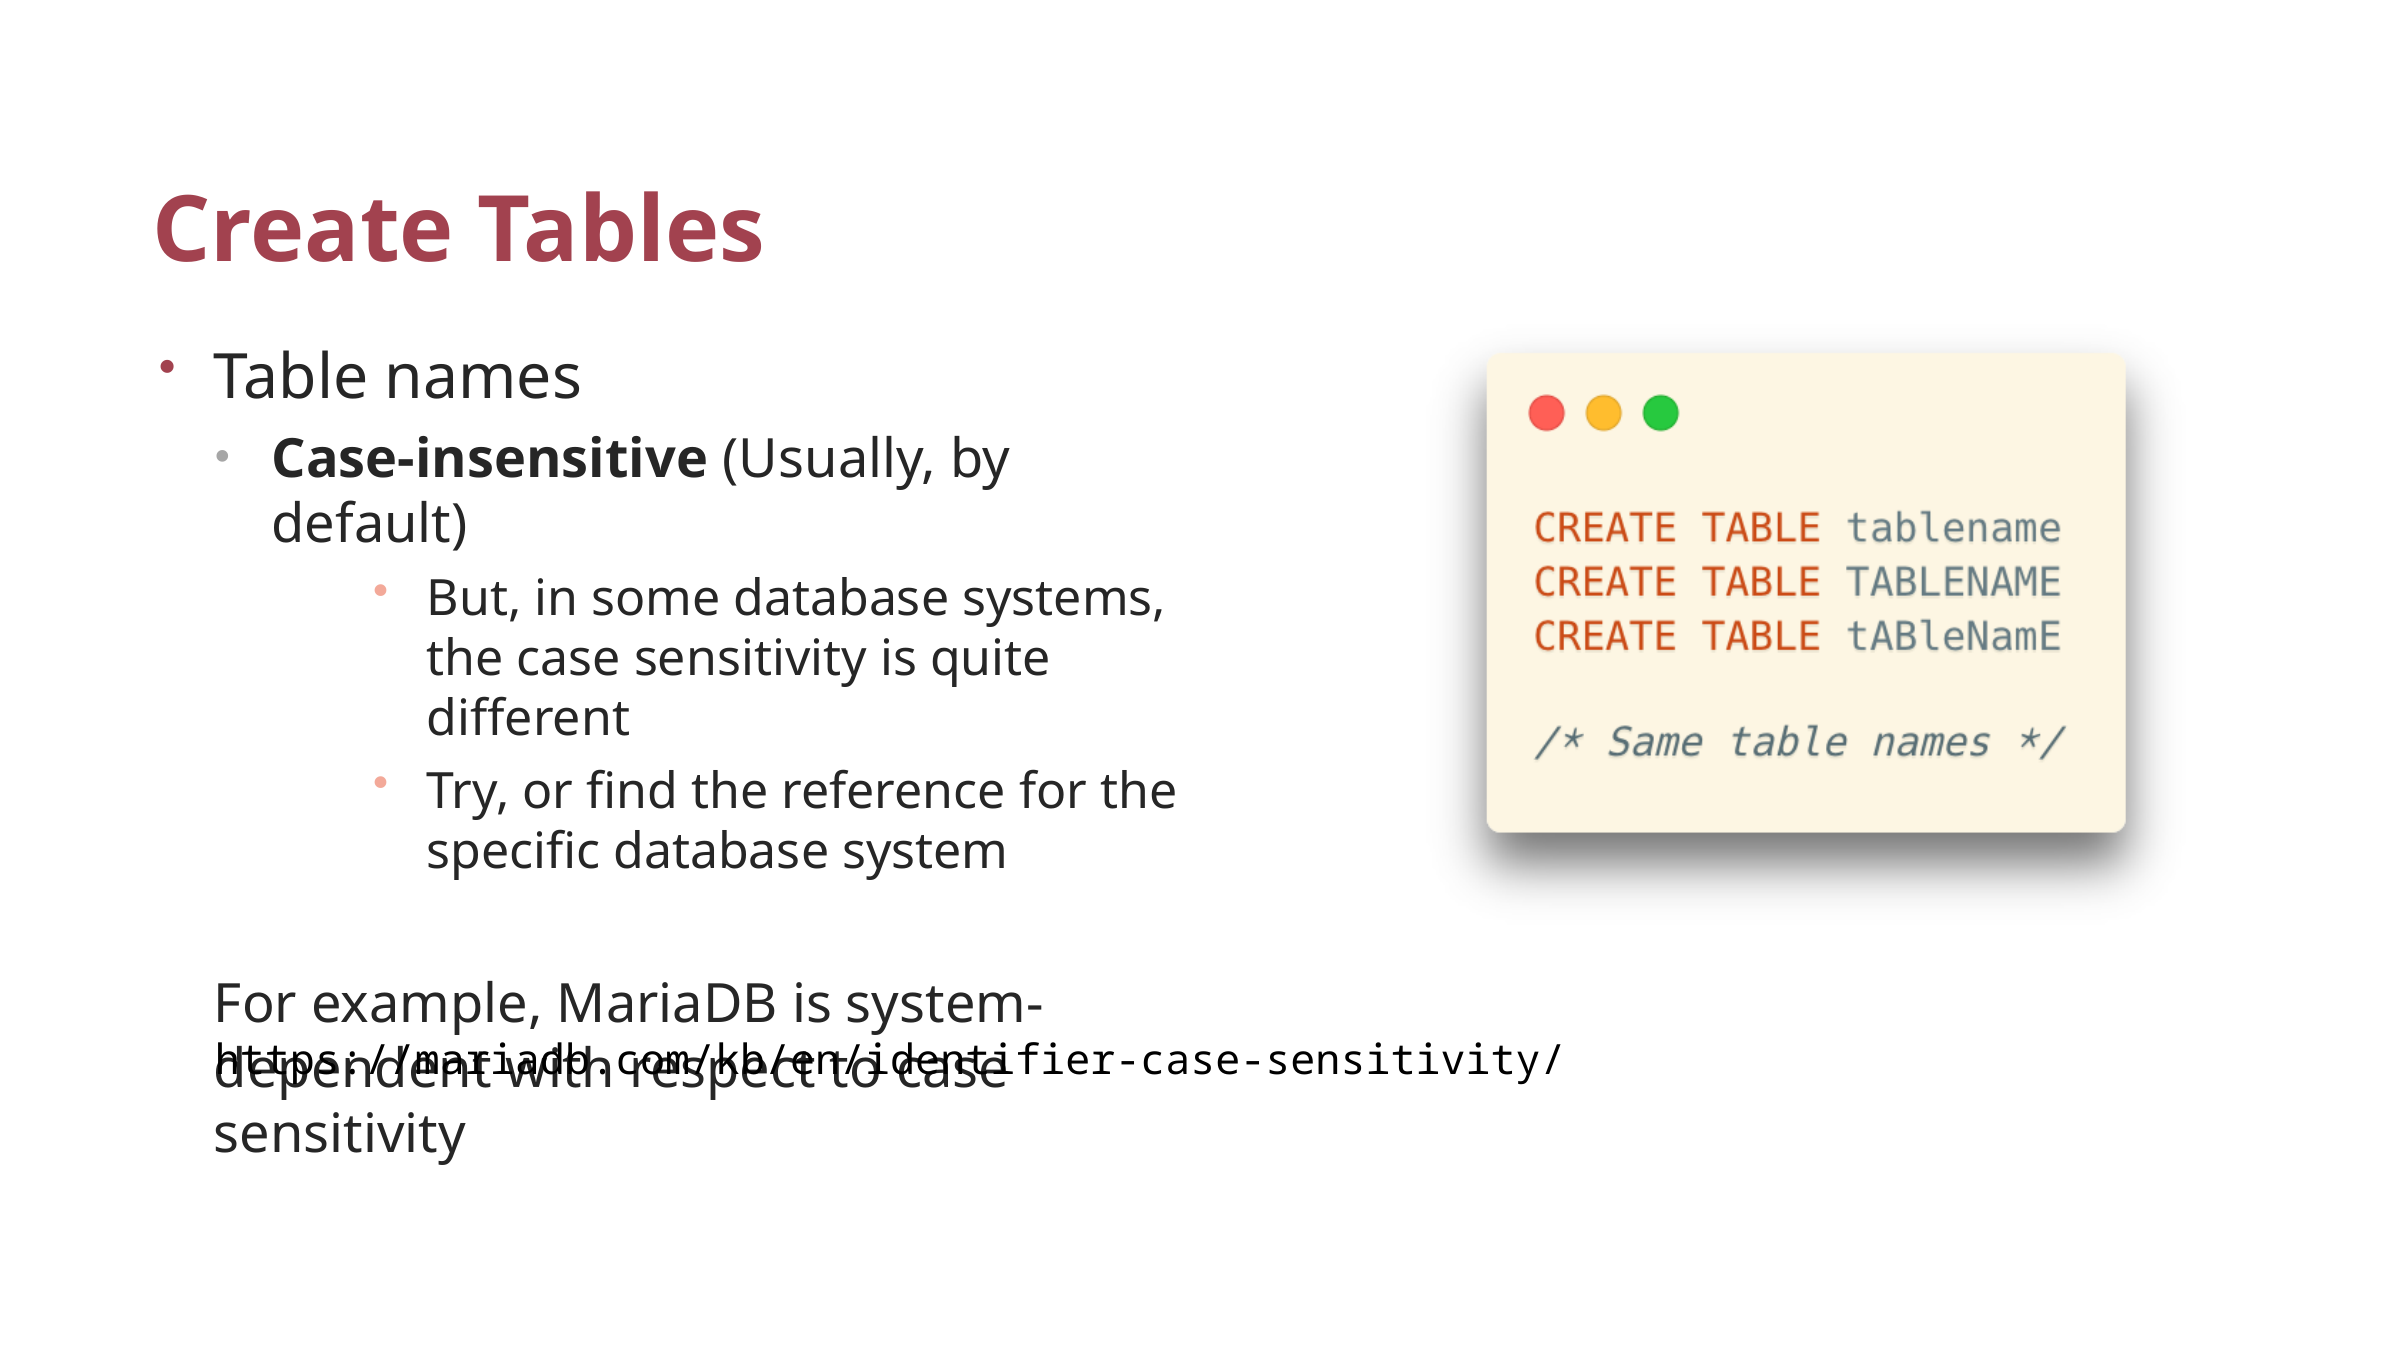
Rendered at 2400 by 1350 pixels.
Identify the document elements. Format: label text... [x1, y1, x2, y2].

picture [1399, 249, 2213, 938]
title Create Tables [137, 54, 2263, 288]
list Table names Case-insensitive (Usually, by default) But, in some database systems, the case sensitivity is quite different Try, or find the reference for the specific database system For example, MariaDB is system-dependent with respect to case sensitivity [137, 324, 1238, 1200]
text_box https://mariadb.com/kb/en/identifier-case-sensitivity/ [199, 1025, 1625, 1090]
